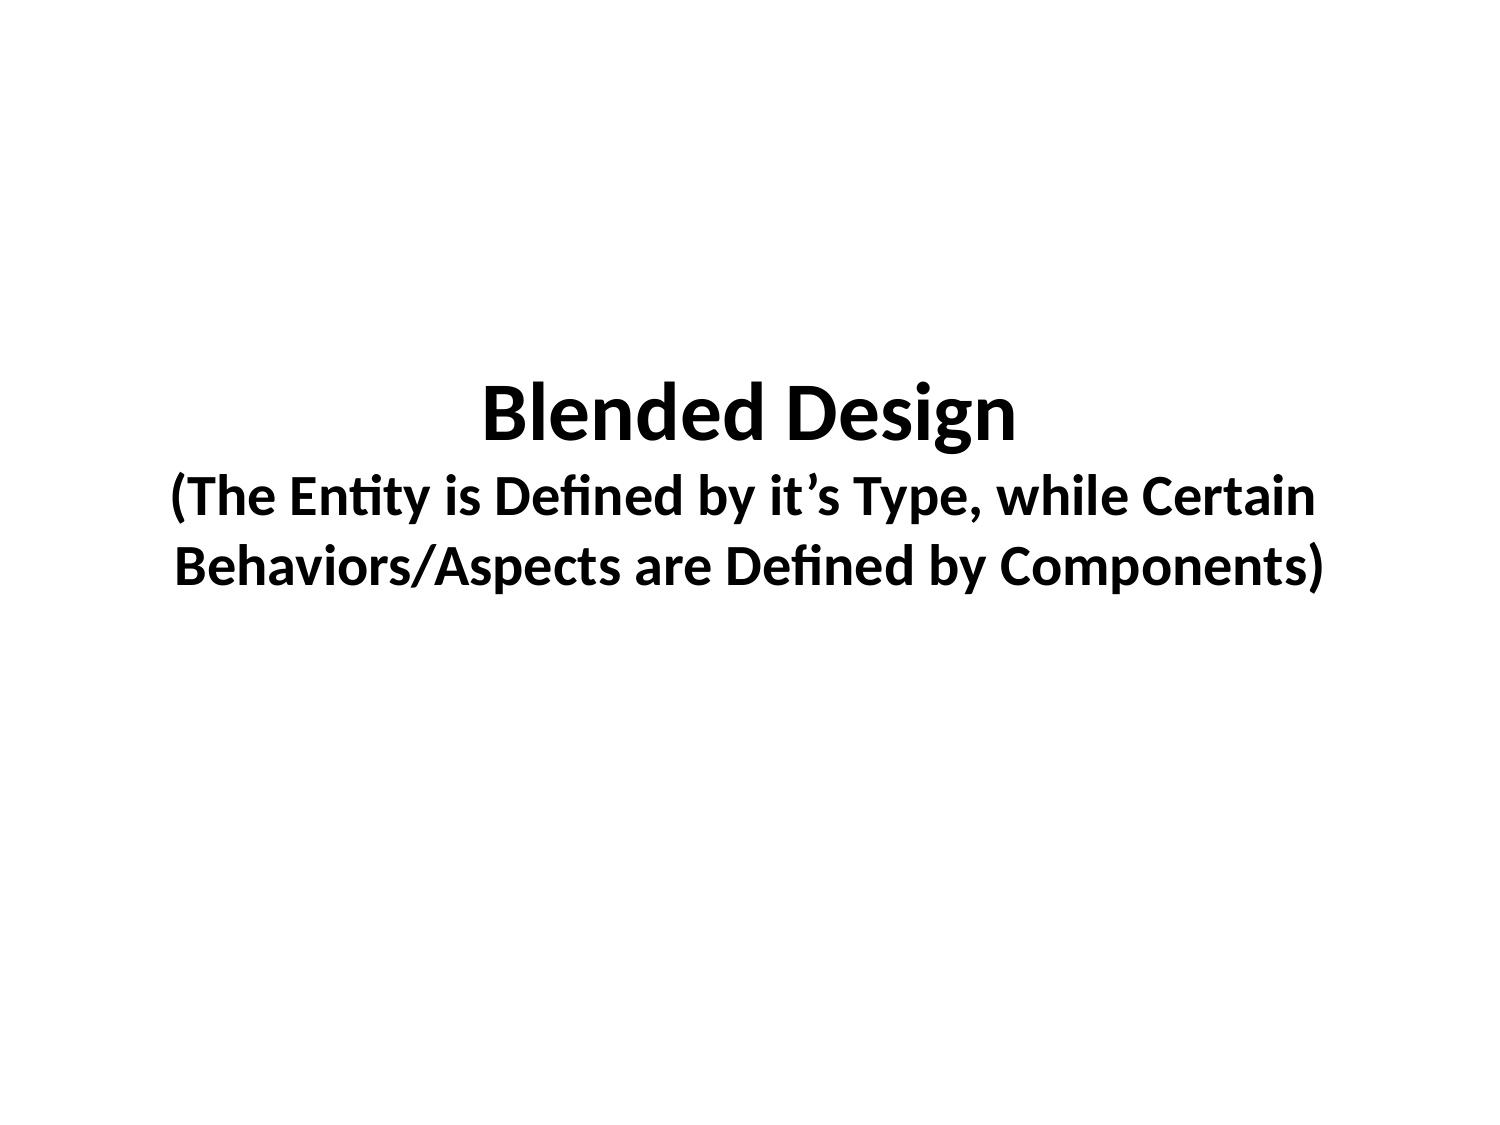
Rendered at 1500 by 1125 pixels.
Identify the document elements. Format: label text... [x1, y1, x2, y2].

title Blended Design (The Entity is Defined by it’s Type, while Certain Behaviors/Aspects are Defined by Components) [112, 349, 1388, 800]
